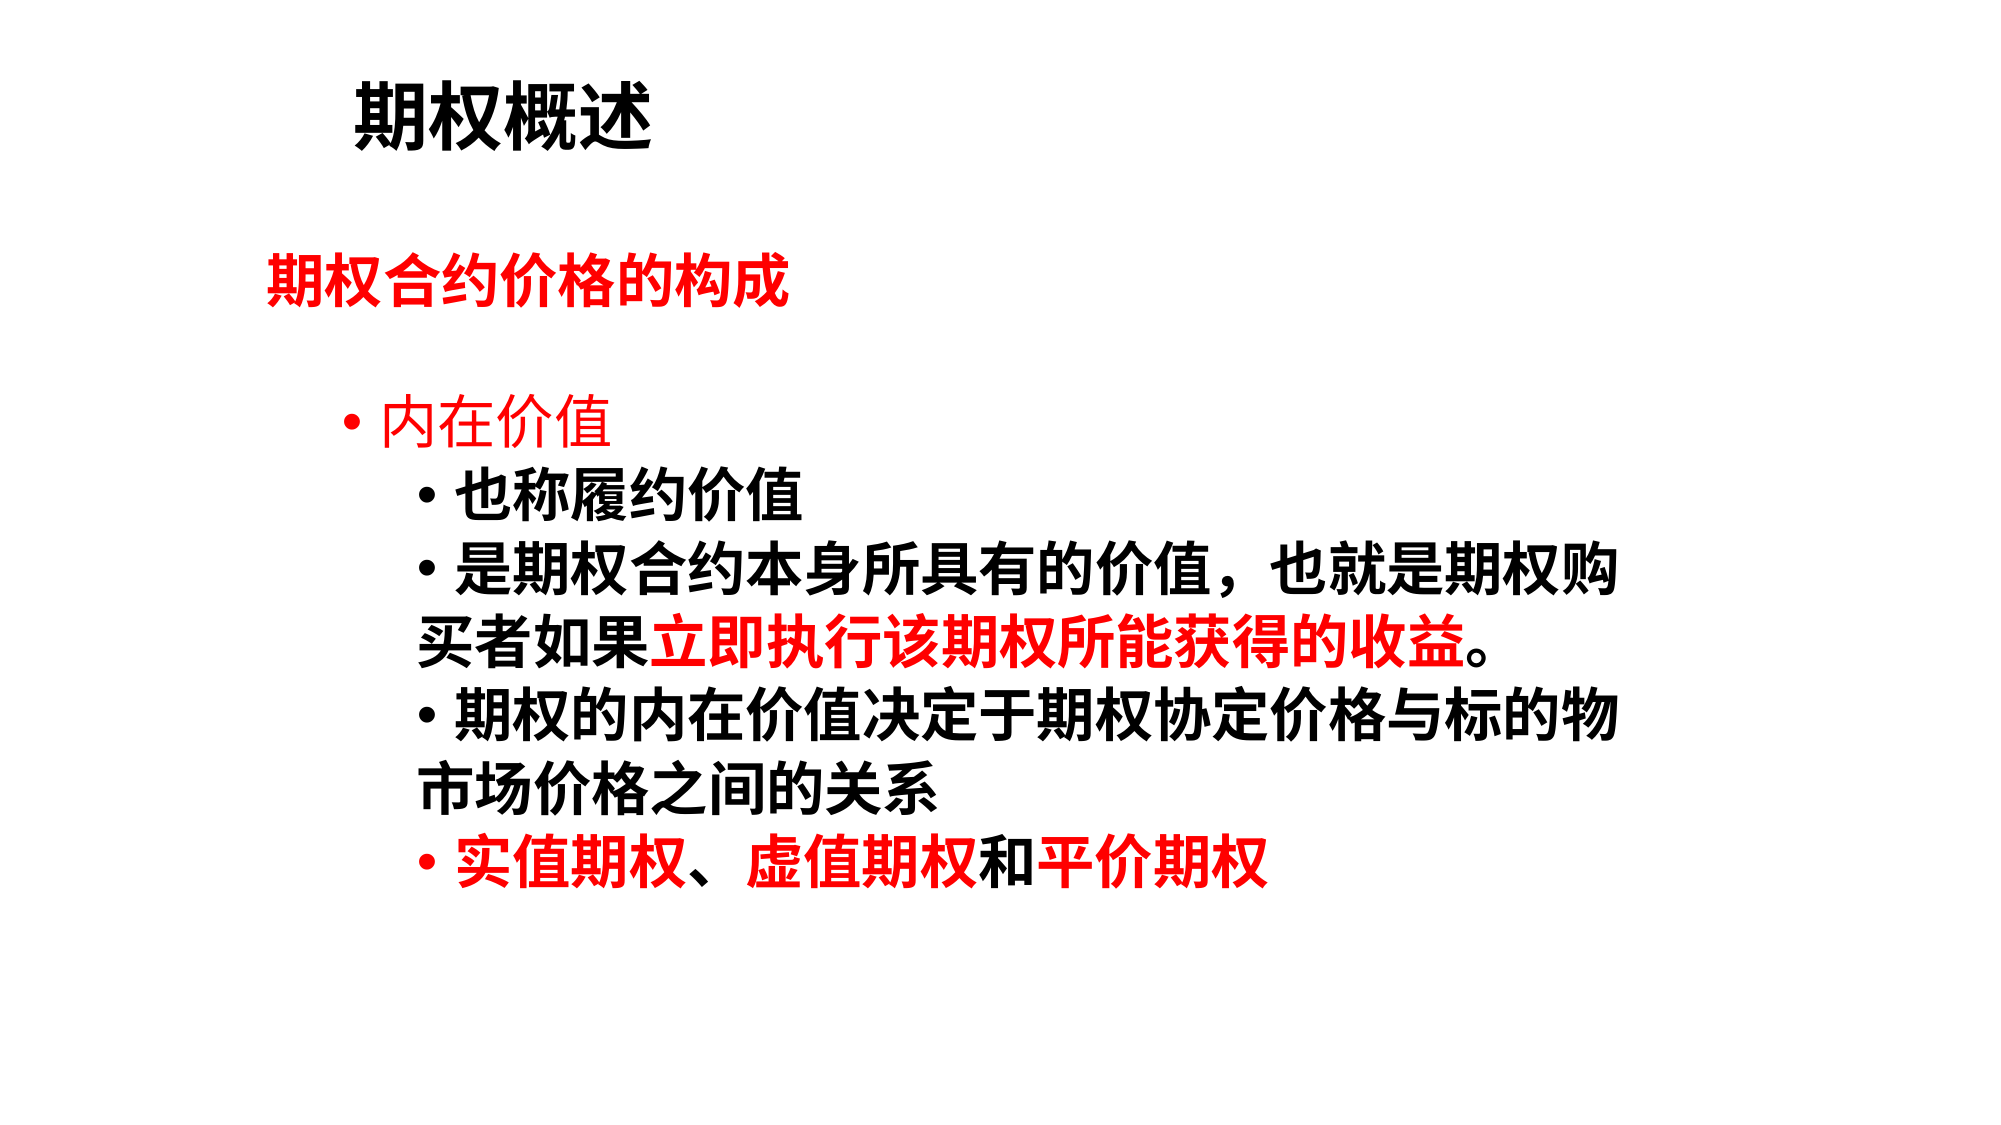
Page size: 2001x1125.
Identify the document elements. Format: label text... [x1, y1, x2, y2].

title 期权概述 [338, 66, 1564, 174]
list 内在价值 也称履约价值 是期权合约本身所具有的价值，也就是期权购 买者如果立即执行该期权所能获得的收益。 期权的内在价值决定于期权协定价格与标的物 市场价格之间的关系 实值期权、虚值期权和平价期权 [326, 385, 1687, 969]
text_box 期权合约价格的构成 [251, 236, 1091, 322]
